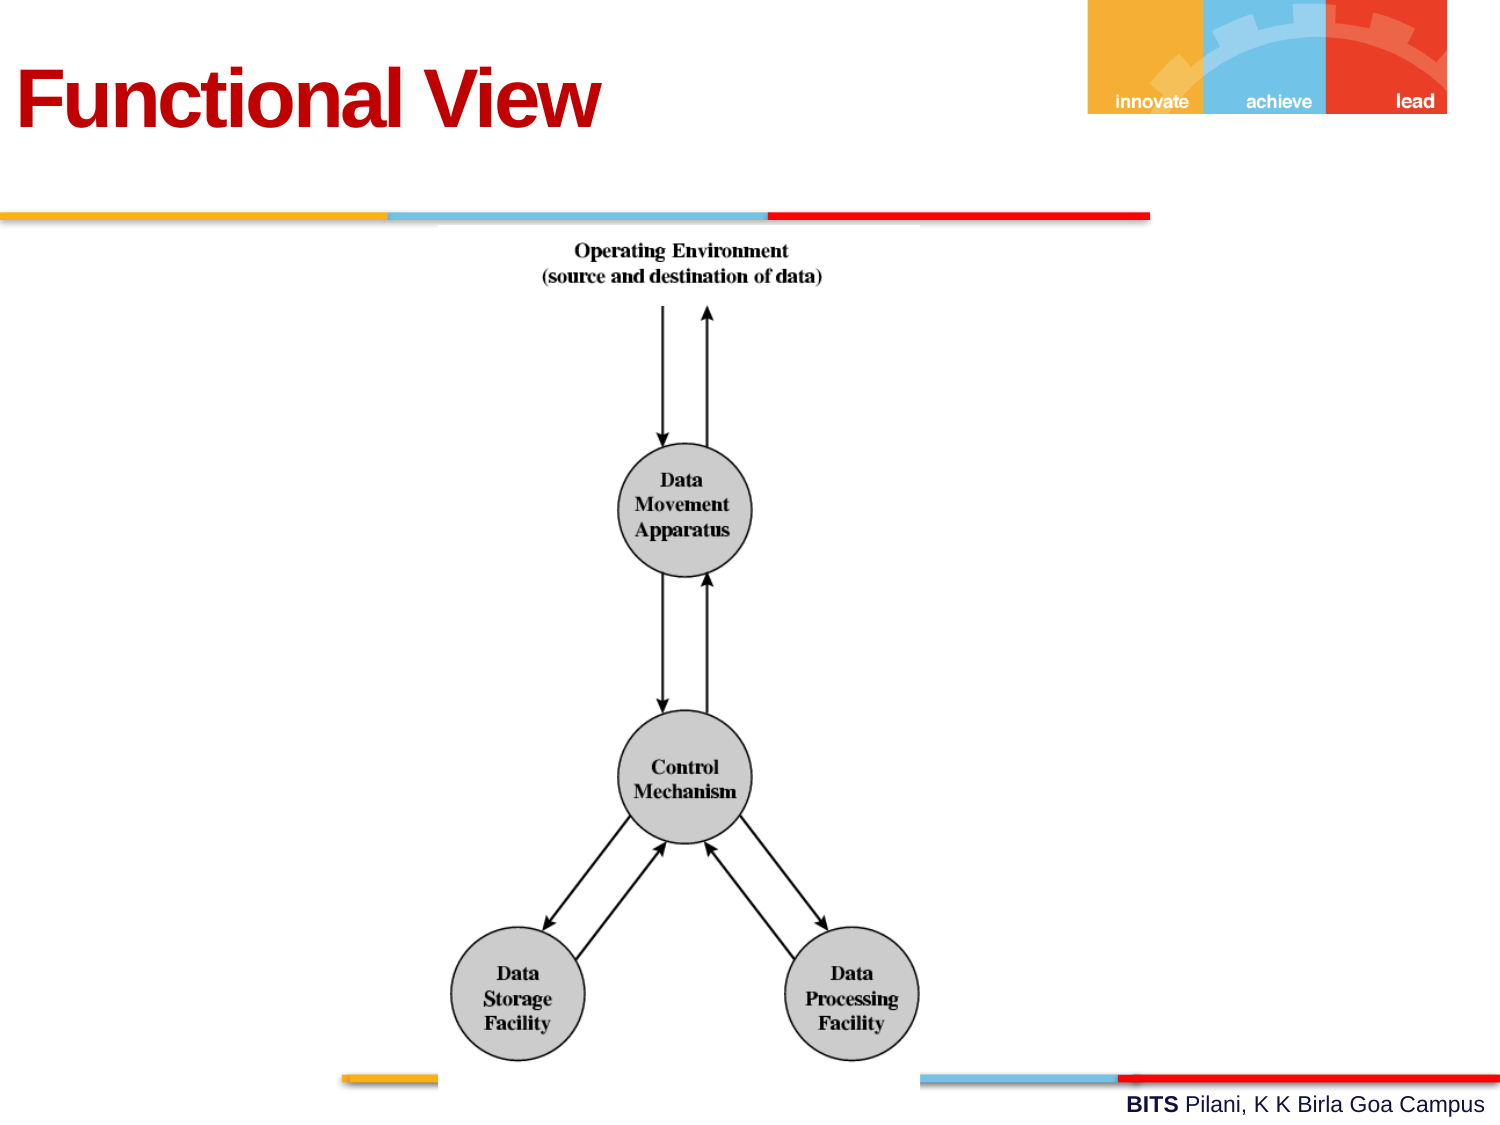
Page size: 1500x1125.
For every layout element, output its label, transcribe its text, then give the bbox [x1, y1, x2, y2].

picture [1350, 0, 1448, 114]
title Functional View [0, 0, 1350, 188]
picture [437, 224, 921, 1101]
